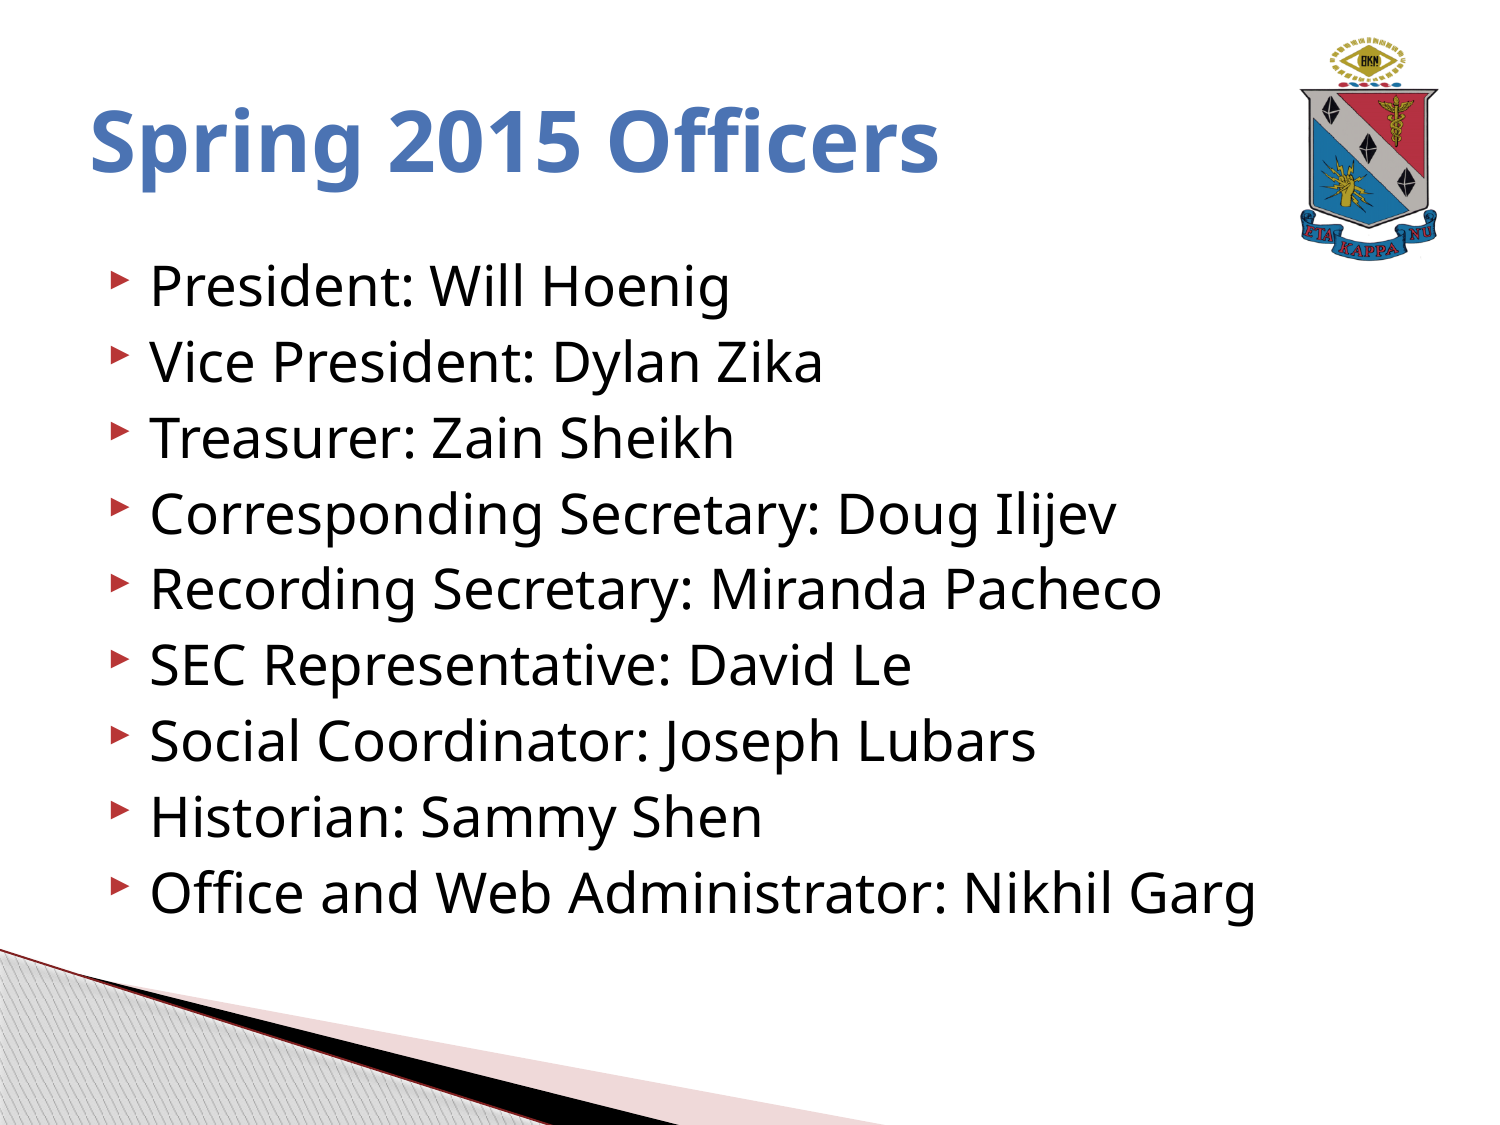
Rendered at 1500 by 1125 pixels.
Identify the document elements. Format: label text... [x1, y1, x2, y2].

title Spring 2015 Officers [75, 45, 1425, 233]
picture [1299, 37, 1439, 263]
list President: Will Hoenig Vice President: Dylan Zika Treasurer: Zain Sheikh Corresponding Secretary: Doug Ilijev Recording Secretary: Miranda Pacheco SEC Representative: David Le Social Coordinator: Joseph Lubars Historian: Sammy Shen Office and Web Administrator: Nikhil Garg [75, 243, 1425, 986]
